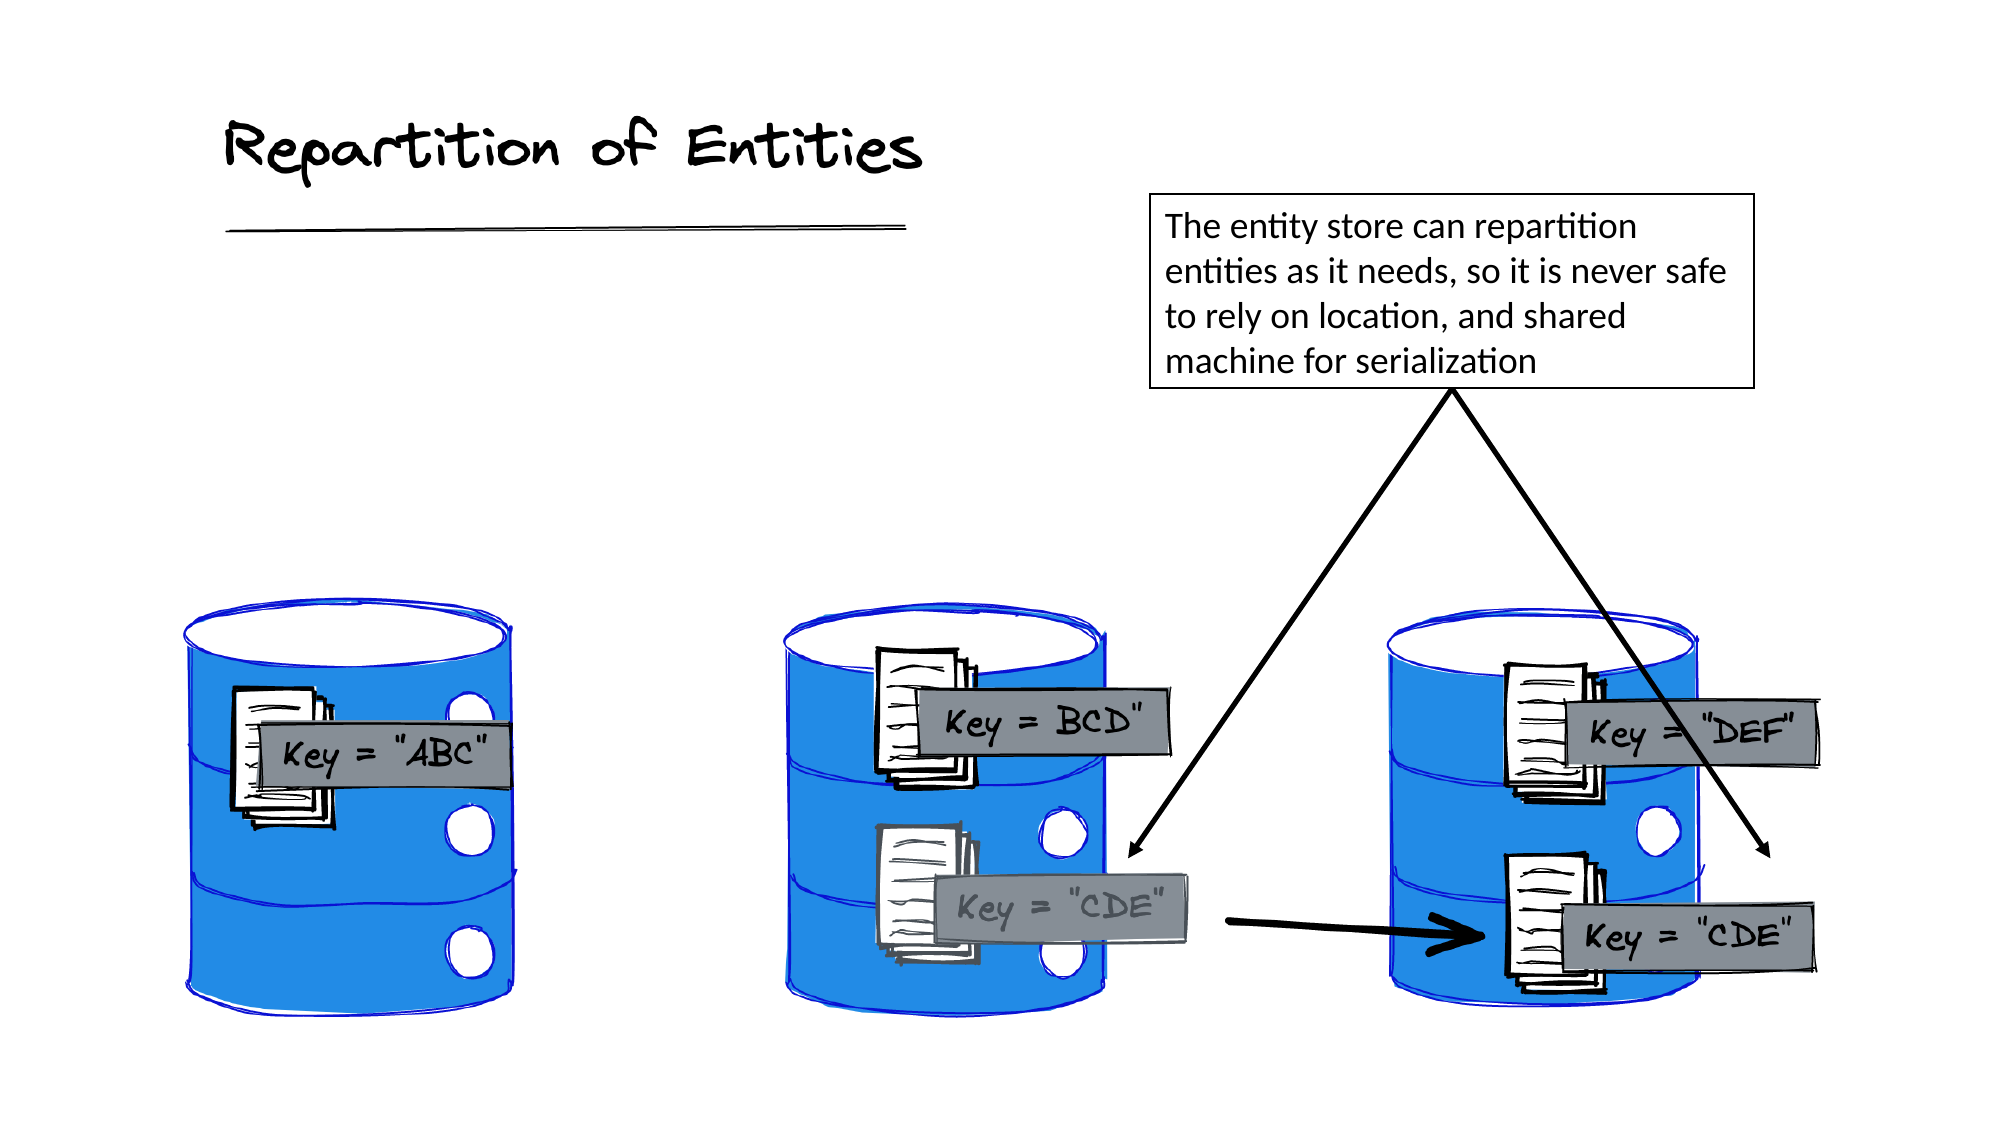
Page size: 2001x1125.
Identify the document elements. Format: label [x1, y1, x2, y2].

text_box [1452, 390, 1771, 859]
text_box [1128, 390, 1452, 859]
picture [167, 92, 1833, 1033]
